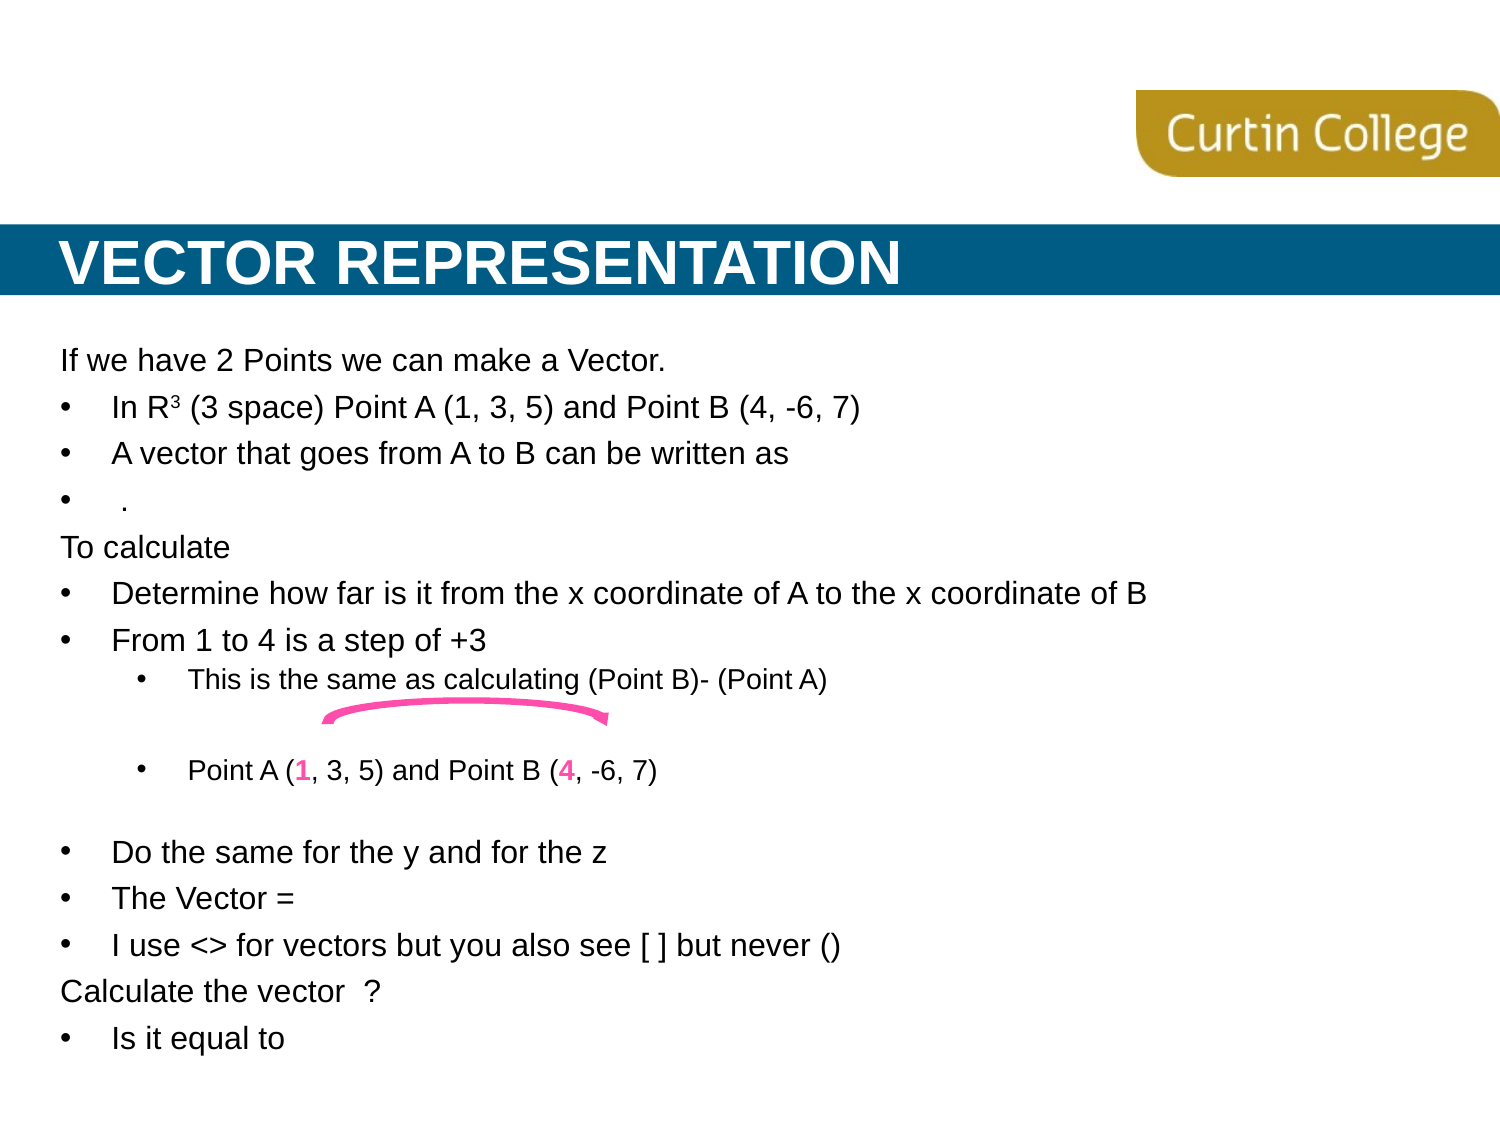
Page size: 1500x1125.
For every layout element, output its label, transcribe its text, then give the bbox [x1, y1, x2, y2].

title Vector representation [0, 224, 1500, 296]
picture [1136, 90, 1500, 177]
text_box [324, 699, 607, 723]
